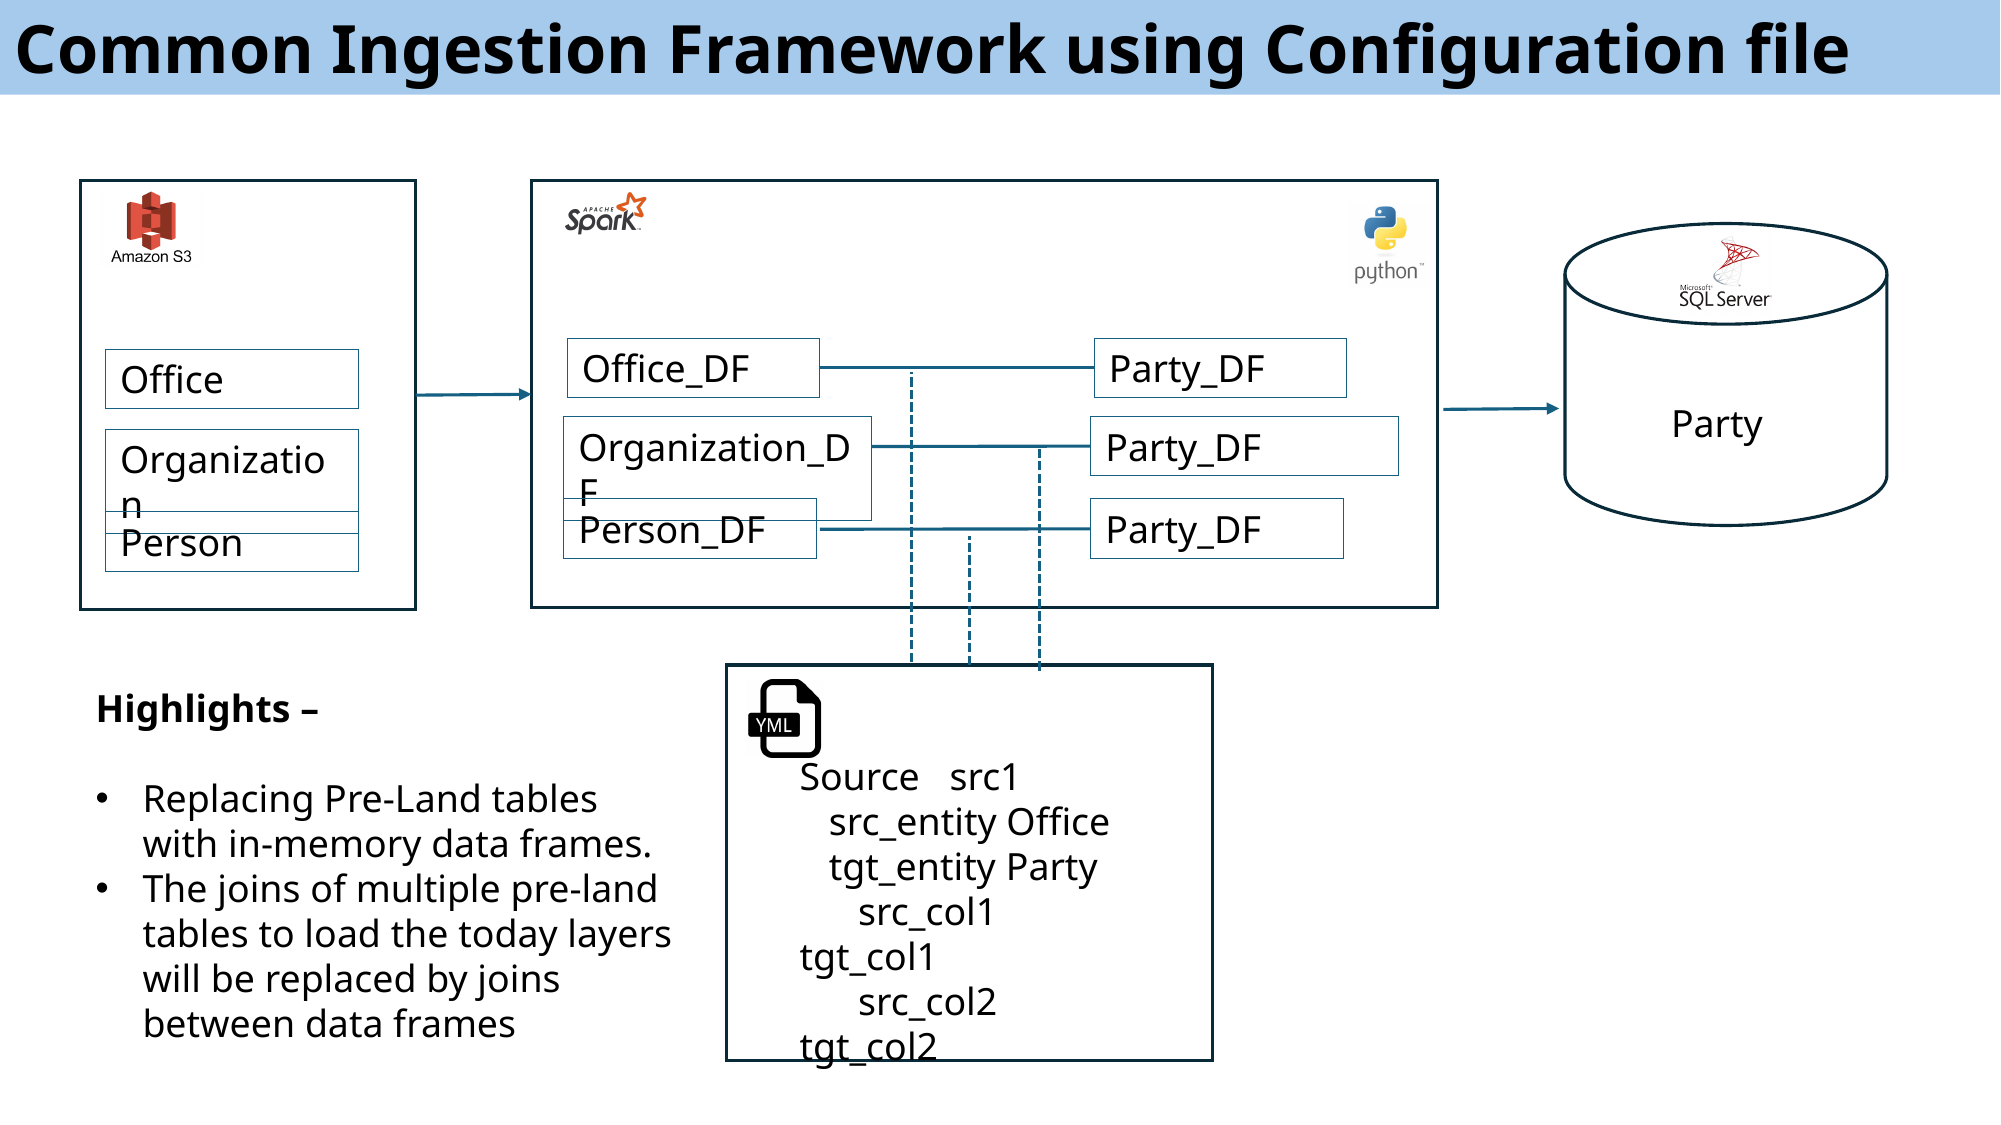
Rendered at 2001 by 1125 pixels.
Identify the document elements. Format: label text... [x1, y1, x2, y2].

text_box [1563, 221, 1889, 528]
picture [98, 190, 203, 268]
text_box Source src1 src_entity Office tgt_entity Party src_col1 tgt_col1 src_col2 tgt_col2 [784, 745, 1146, 1076]
picture [745, 679, 825, 758]
picture [1680, 227, 1772, 319]
text_box Person_DF [563, 498, 817, 559]
text_box Organization_DF [563, 416, 872, 521]
text_box [725, 663, 1214, 1062]
text_box Highlights – Replacing Pre-Land tables with in-memory data frames. The joins of multiple pre-land tables to load the today layers will be replaced by joins between data frames [80, 677, 690, 1053]
text_box Common Ingestion Framework using Configuration file [0, 0, 2000, 95]
picture [1346, 202, 1432, 288]
text_box [530, 179, 1439, 609]
text_box [79, 179, 417, 611]
text_box Party_DF [1090, 416, 1399, 476]
text_box Party_DF [1090, 498, 1344, 559]
text_box Party [1656, 392, 1835, 453]
picture [546, 180, 658, 266]
text_box Party_DF [1094, 338, 1347, 398]
text_box Office_DF [567, 338, 820, 398]
